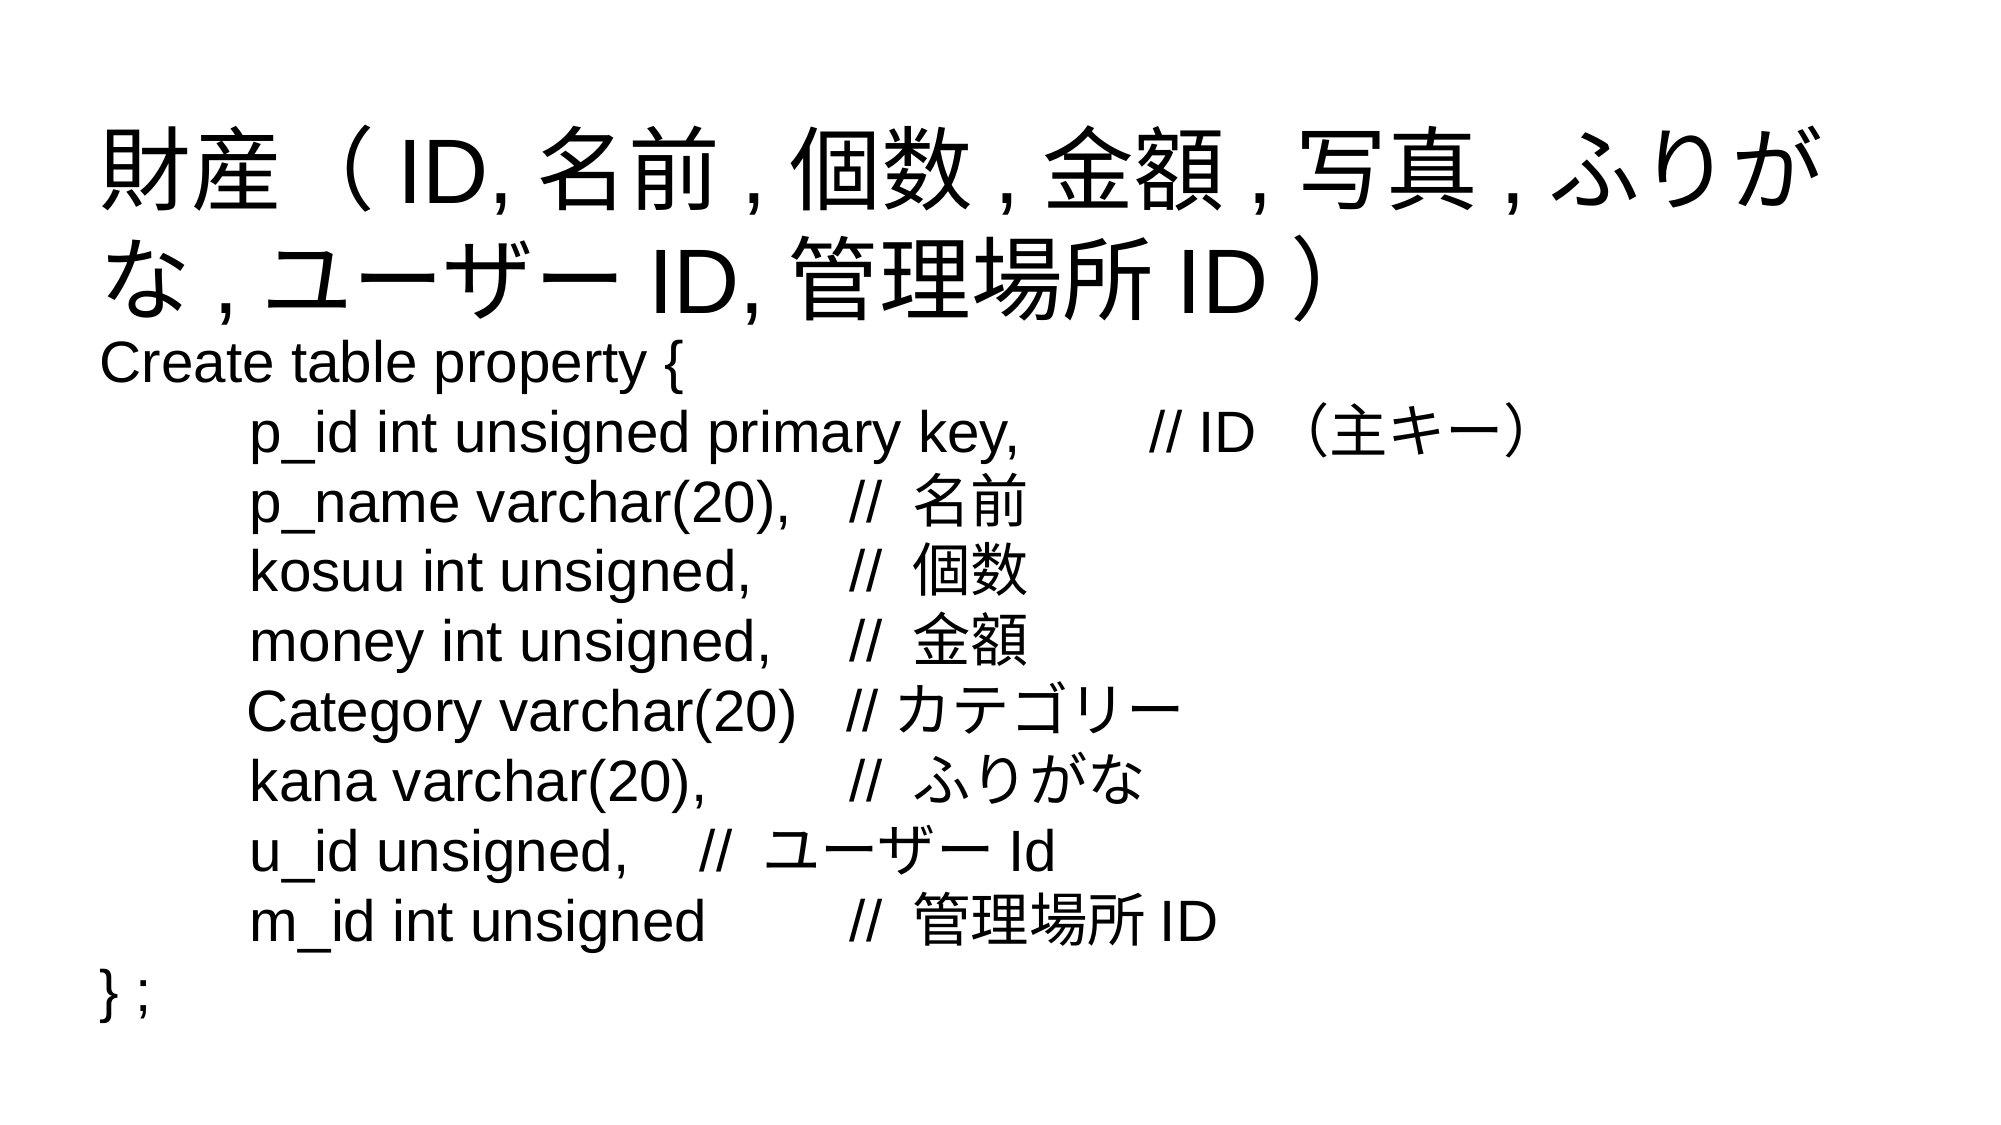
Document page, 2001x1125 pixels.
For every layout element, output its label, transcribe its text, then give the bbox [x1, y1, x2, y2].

text_box Create table property { p_id int unsigned primary key, // ID（主キー） p_name varchar(20), // 名前 kosuu int unsigned, // 個数 money int unsigned, // 金額 Category varchar(20) //カテゴリー kana varchar(20), // ふりがな u_id unsigned, // ユーザーId m_id int unsigned // 管理場所ID } ; [99, 263, 1900, 1084]
text_box 財産（ID,名前,個数,金額,写真,ふりがな,ユーザーID,管理場所ID） [99, 144, 1900, 263]
